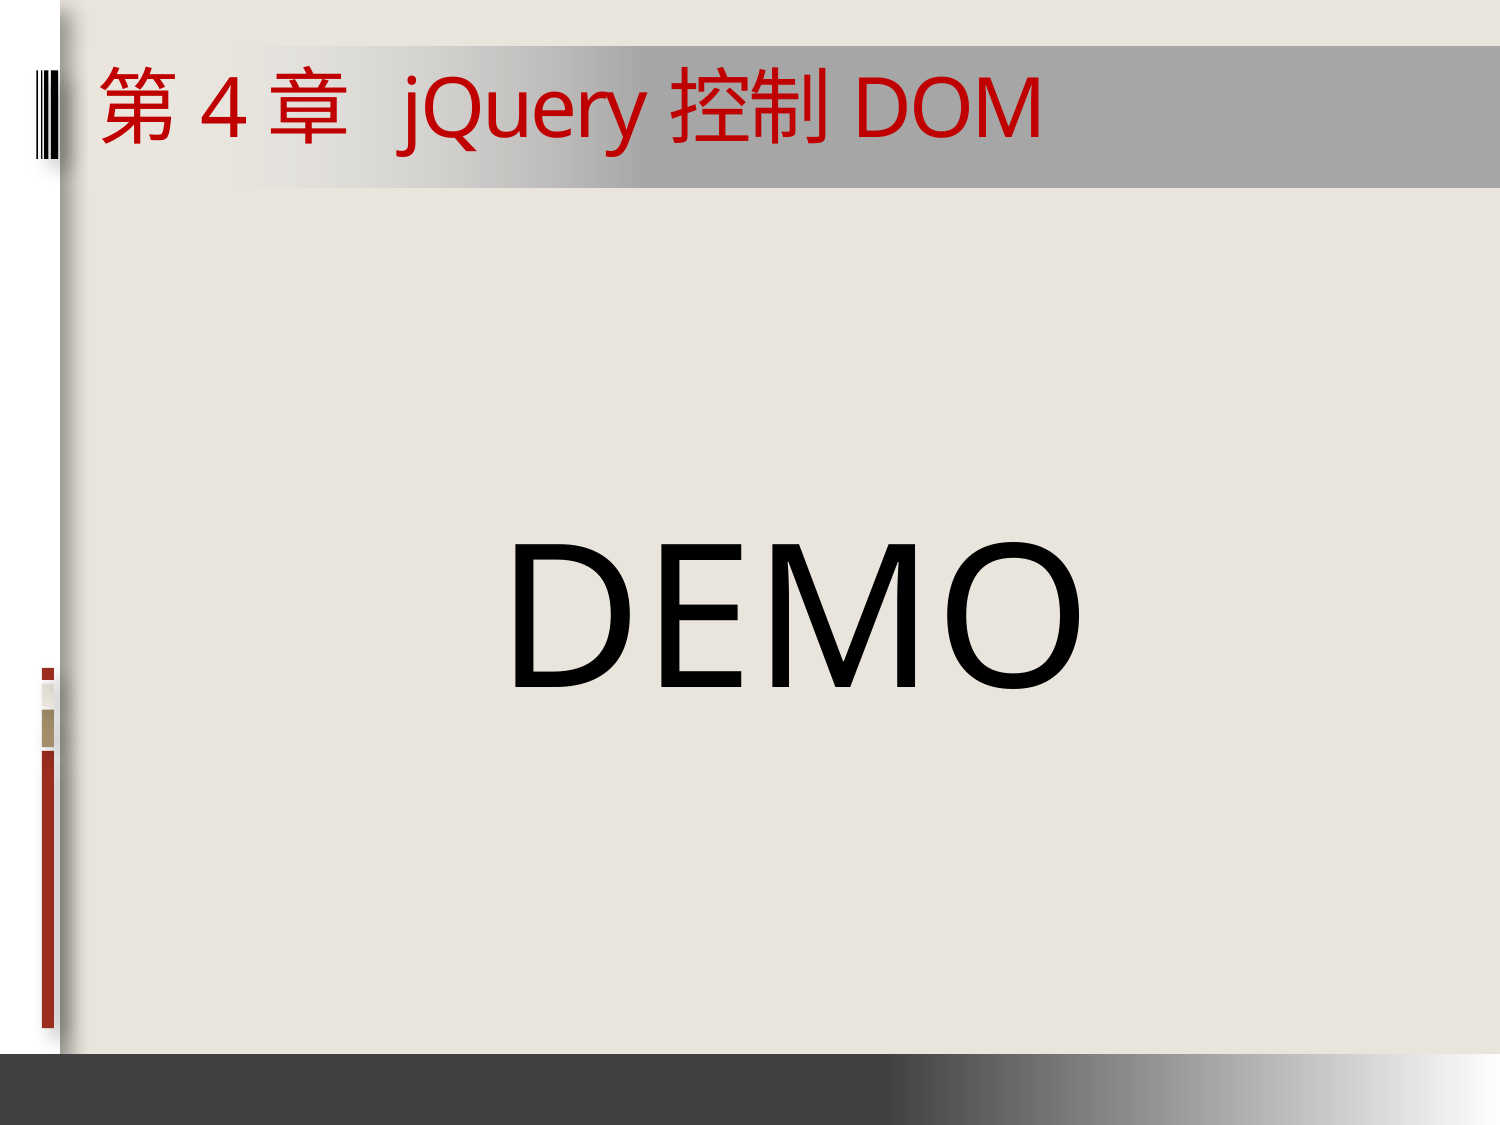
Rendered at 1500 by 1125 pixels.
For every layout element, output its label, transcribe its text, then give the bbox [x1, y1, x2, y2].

title 第4章 jQuery控制DOM [82, 46, 1357, 163]
list DEMO [431, 479, 1329, 838]
